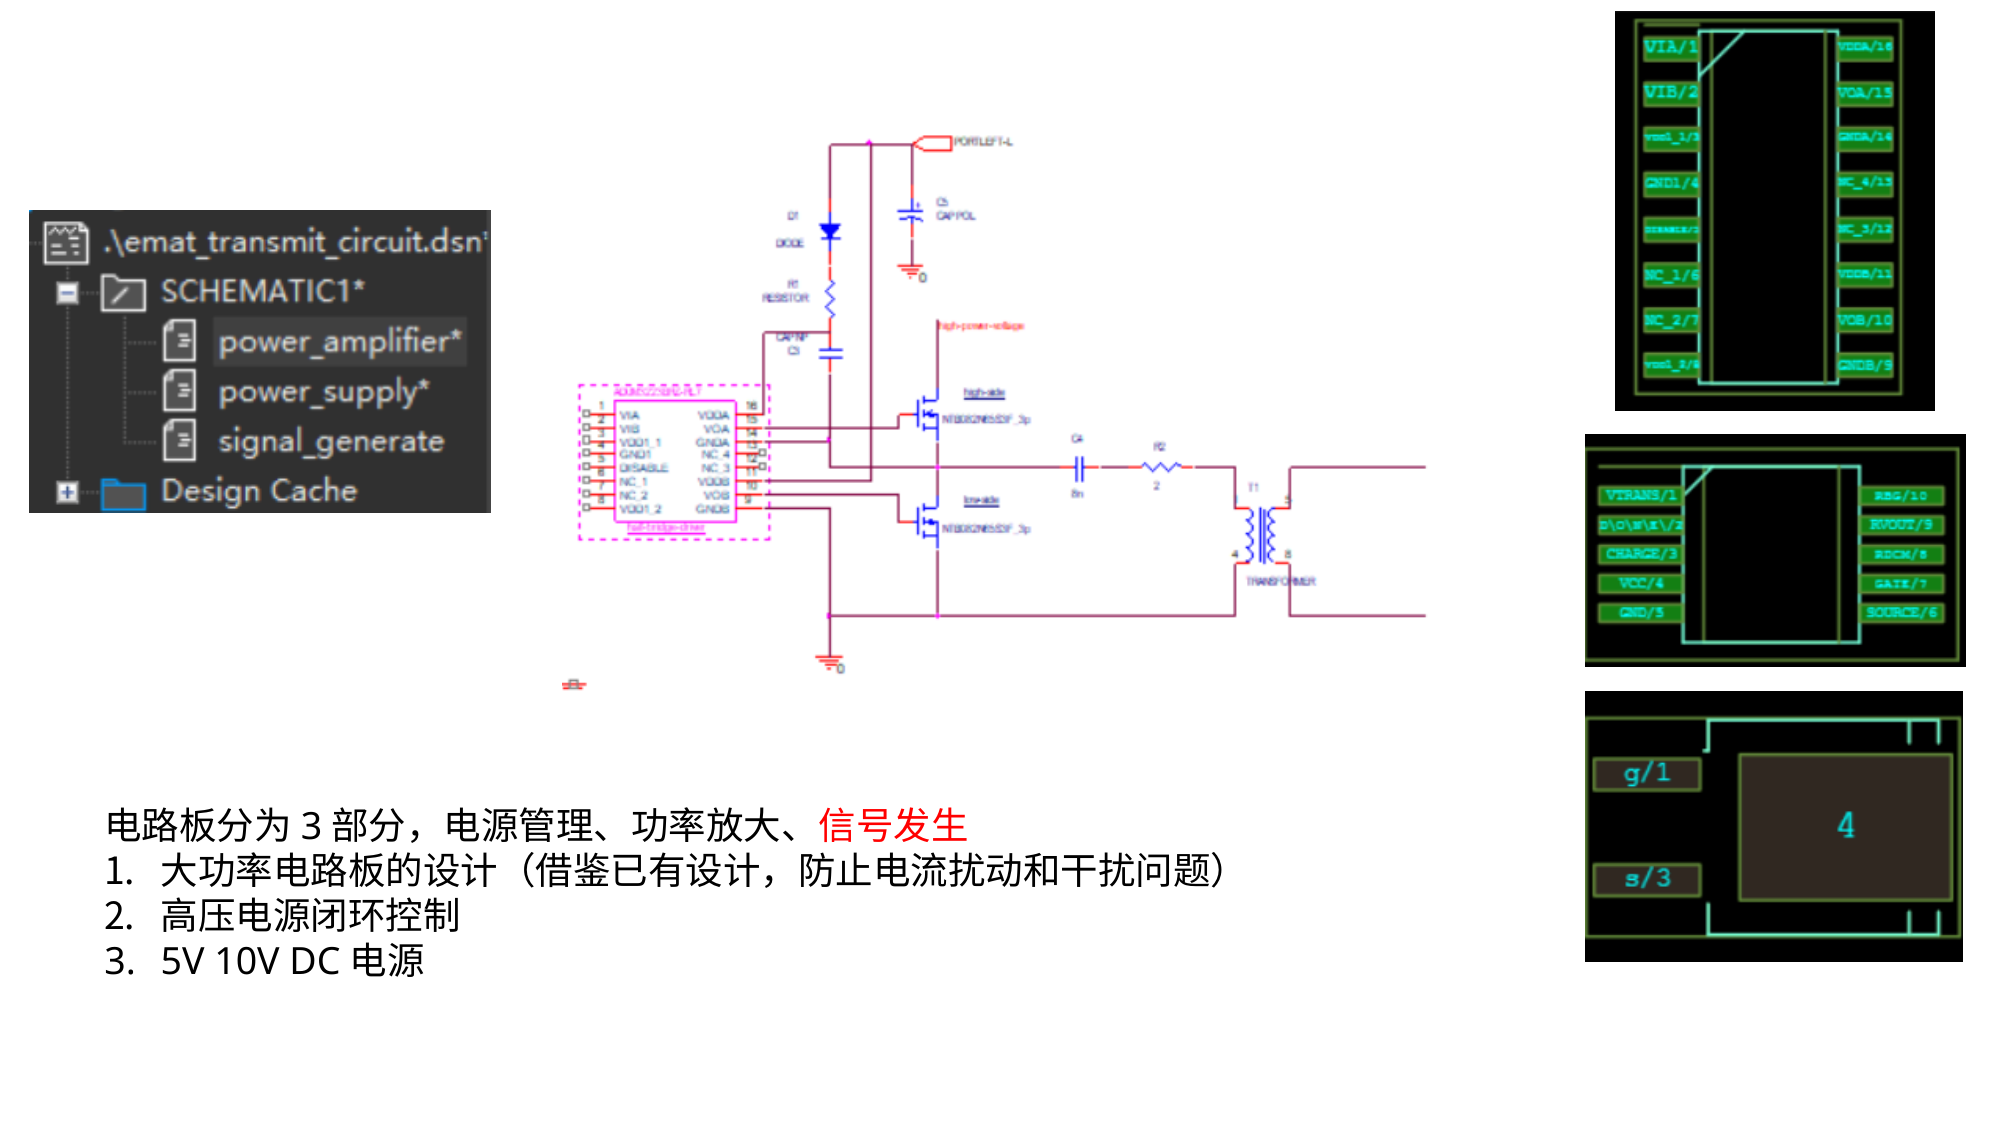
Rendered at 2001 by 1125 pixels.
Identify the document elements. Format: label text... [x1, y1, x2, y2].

picture [29, 210, 491, 513]
picture [1615, 11, 1935, 411]
text_box 电路板分为3部分，电源管理、功率放大、信号发生 大功率电路板的设计（借鉴已有设计，防止电流扰动和干扰问题） 高压电源闭环控制 5V 10V DC电源 [89, 794, 1462, 990]
picture [1585, 434, 1966, 668]
picture [1585, 690, 1963, 962]
picture [562, 70, 1473, 691]
